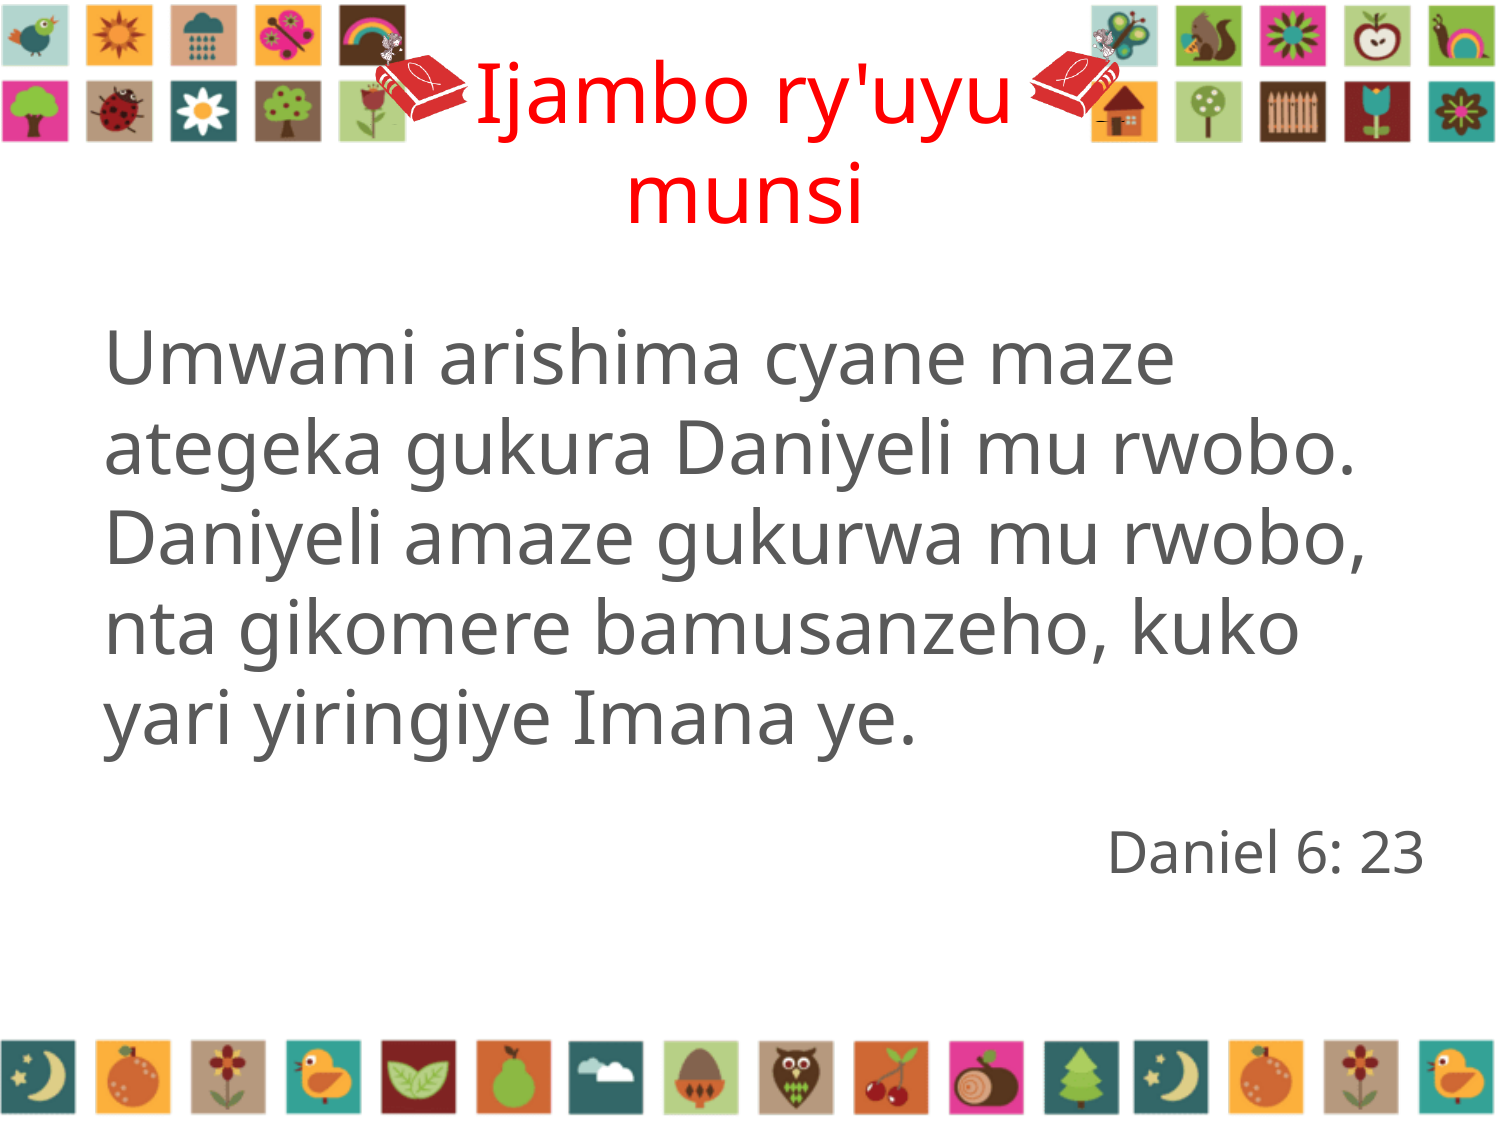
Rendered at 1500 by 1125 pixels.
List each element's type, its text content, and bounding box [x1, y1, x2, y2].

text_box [0, 1028, 1500, 1118]
text_box Daniel 6: 23 [808, 807, 1441, 893]
picture [0, 3, 501, 150]
text_box Umwami arishima cyane maze ategeka gukura Daniyeli mu rwobo. Daniyeli amaze gukurwa mu rwobo, nta gikomere bamusanzeho, kuko yari yiringiye Imana ye. [88, 302, 1436, 768]
picture [998, 3, 1500, 150]
text_box Ijambo ry'uyu munsi [413, 32, 1078, 248]
